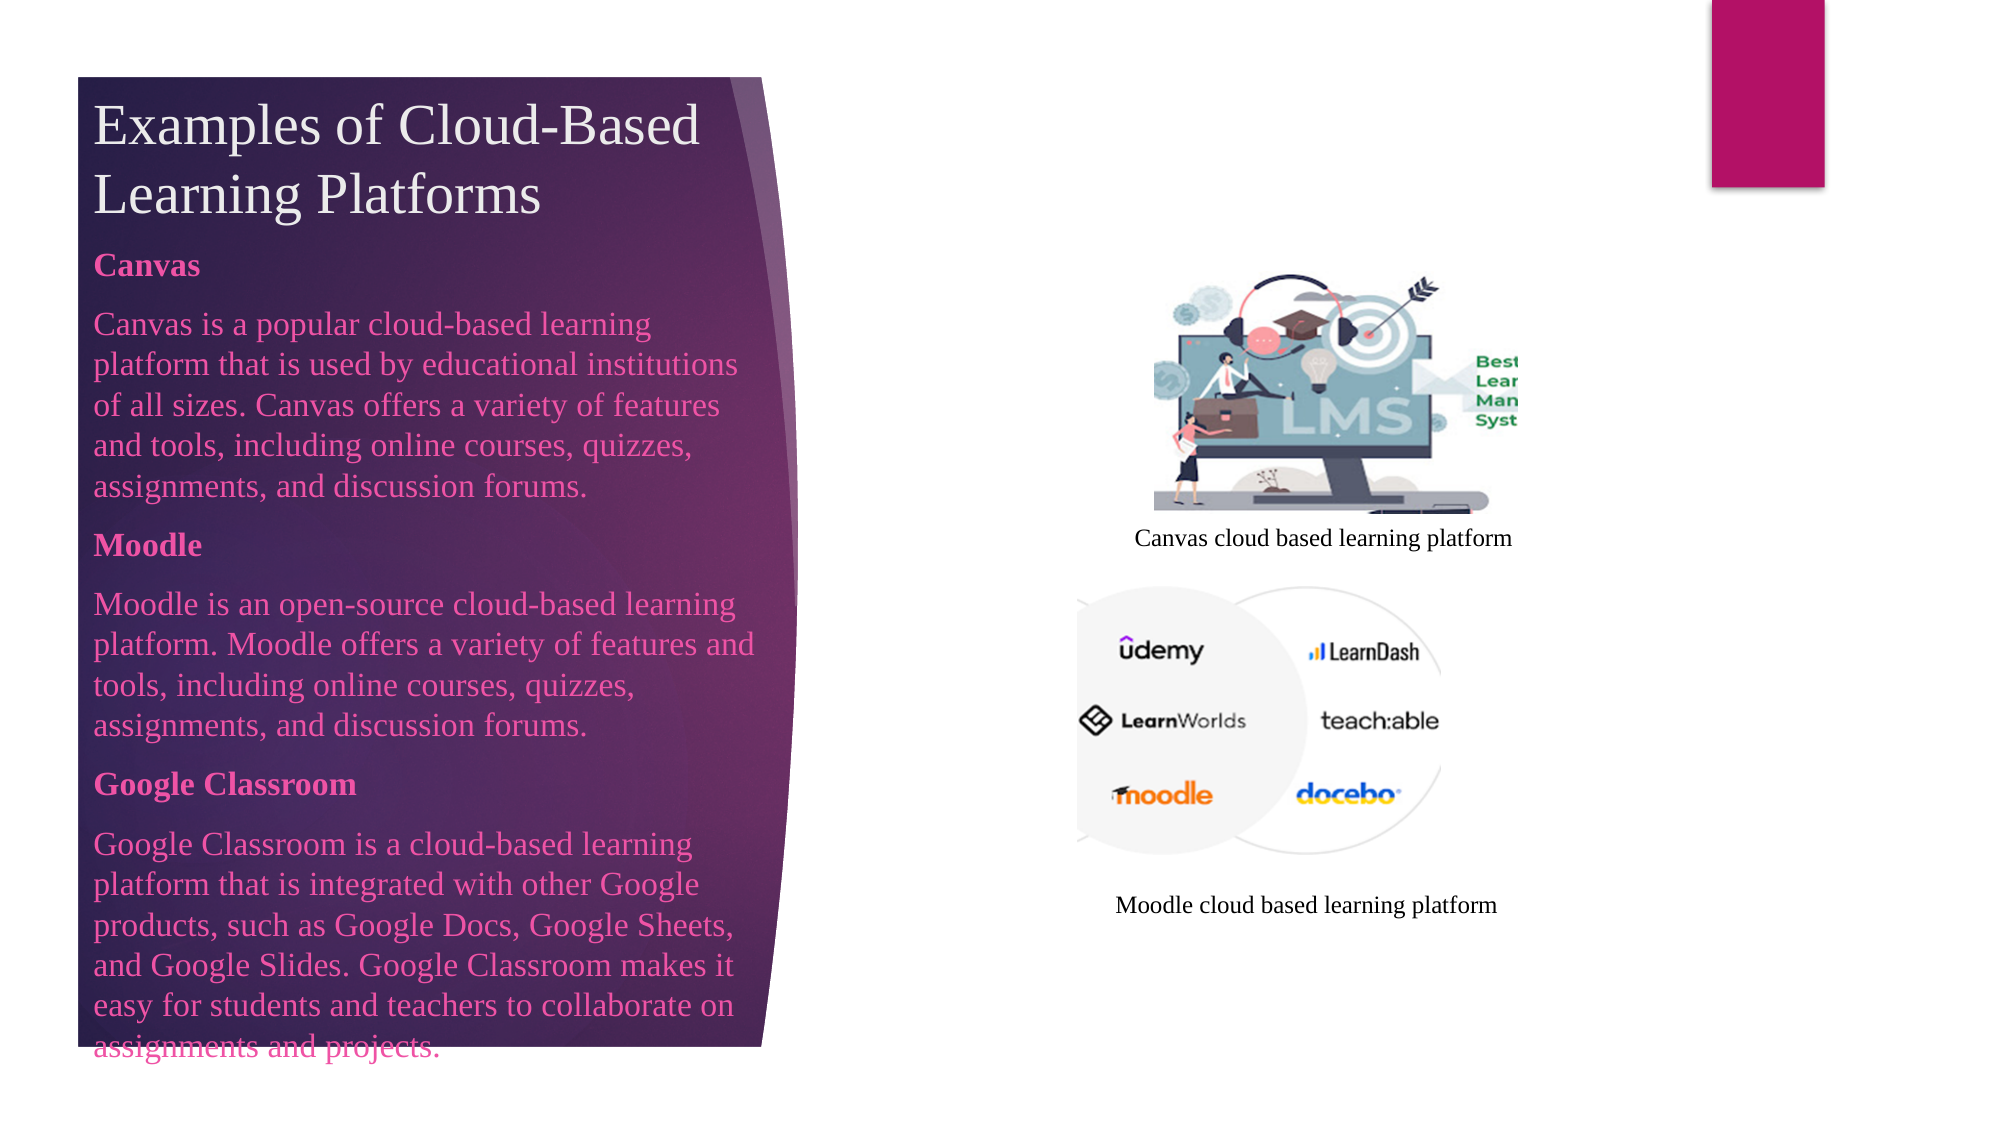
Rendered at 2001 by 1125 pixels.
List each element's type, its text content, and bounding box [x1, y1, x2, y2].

text_box Canvas cloud based learning platform [1119, 513, 1528, 559]
title Examples of Cloud-Based Learning Platforms [78, 75, 783, 234]
picture [1077, 585, 1441, 855]
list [1154, 271, 1519, 514]
text_box Moodle cloud based learning platform [1100, 881, 1894, 926]
list Canvas Canvas is a popular cloud-based learning platform that is used by educational institutions of all sizes. Canvas offers a variety of features and tools, including online courses, quizzes, assignments, and discussion forums. Moodle Moodle is an open-source cloud-based learning platform. Moodle offers a variety of features and tools, including online courses, quizzes, assignments, and discussion forums. Google Classroom Google Classroom is a cloud-based learning platform that is integrated with other Google products, such as Google Docs, Google Sheets, and Google Slides. Google Classroom makes it easy for students and teachers to collaborate on assignments and projects. [78, 234, 783, 1083]
